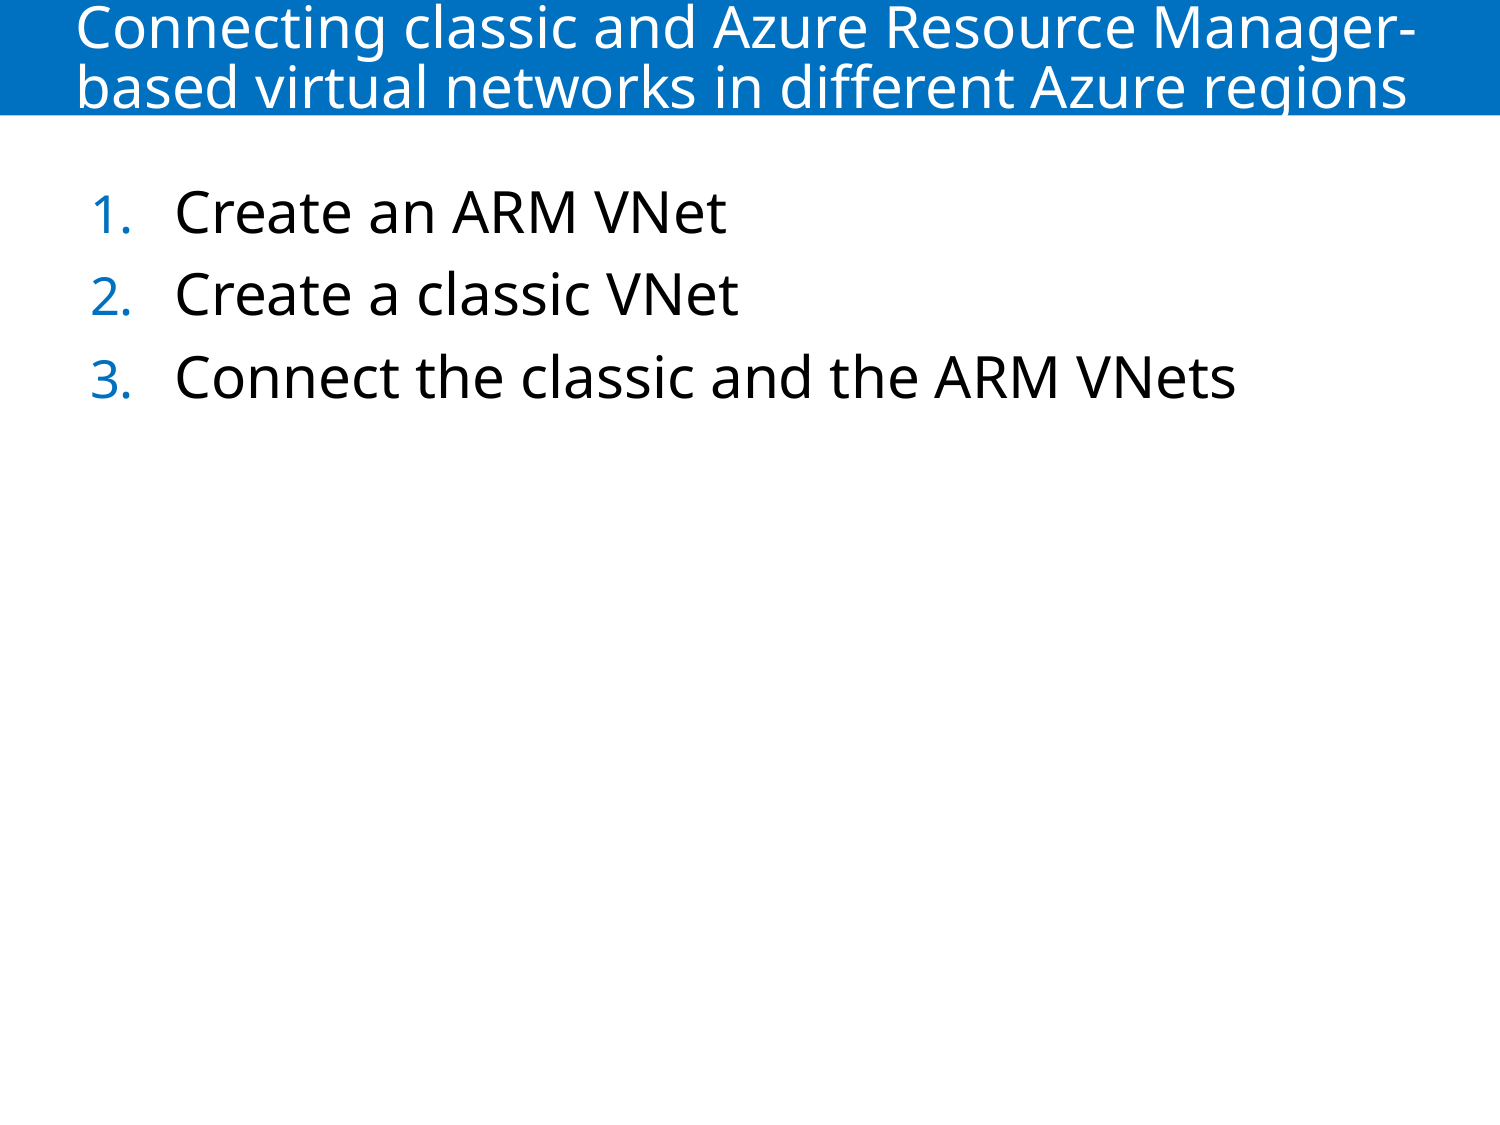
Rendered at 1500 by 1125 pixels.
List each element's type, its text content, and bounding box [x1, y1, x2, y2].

text_box Create an ARM VNet Create a classic VNet Connect the classic and the ARM VNets [75, 167, 1408, 1012]
title Connecting classic and Azure Resource Manager-based virtual networks in different Azure regions [75, 0, 1472, 122]
